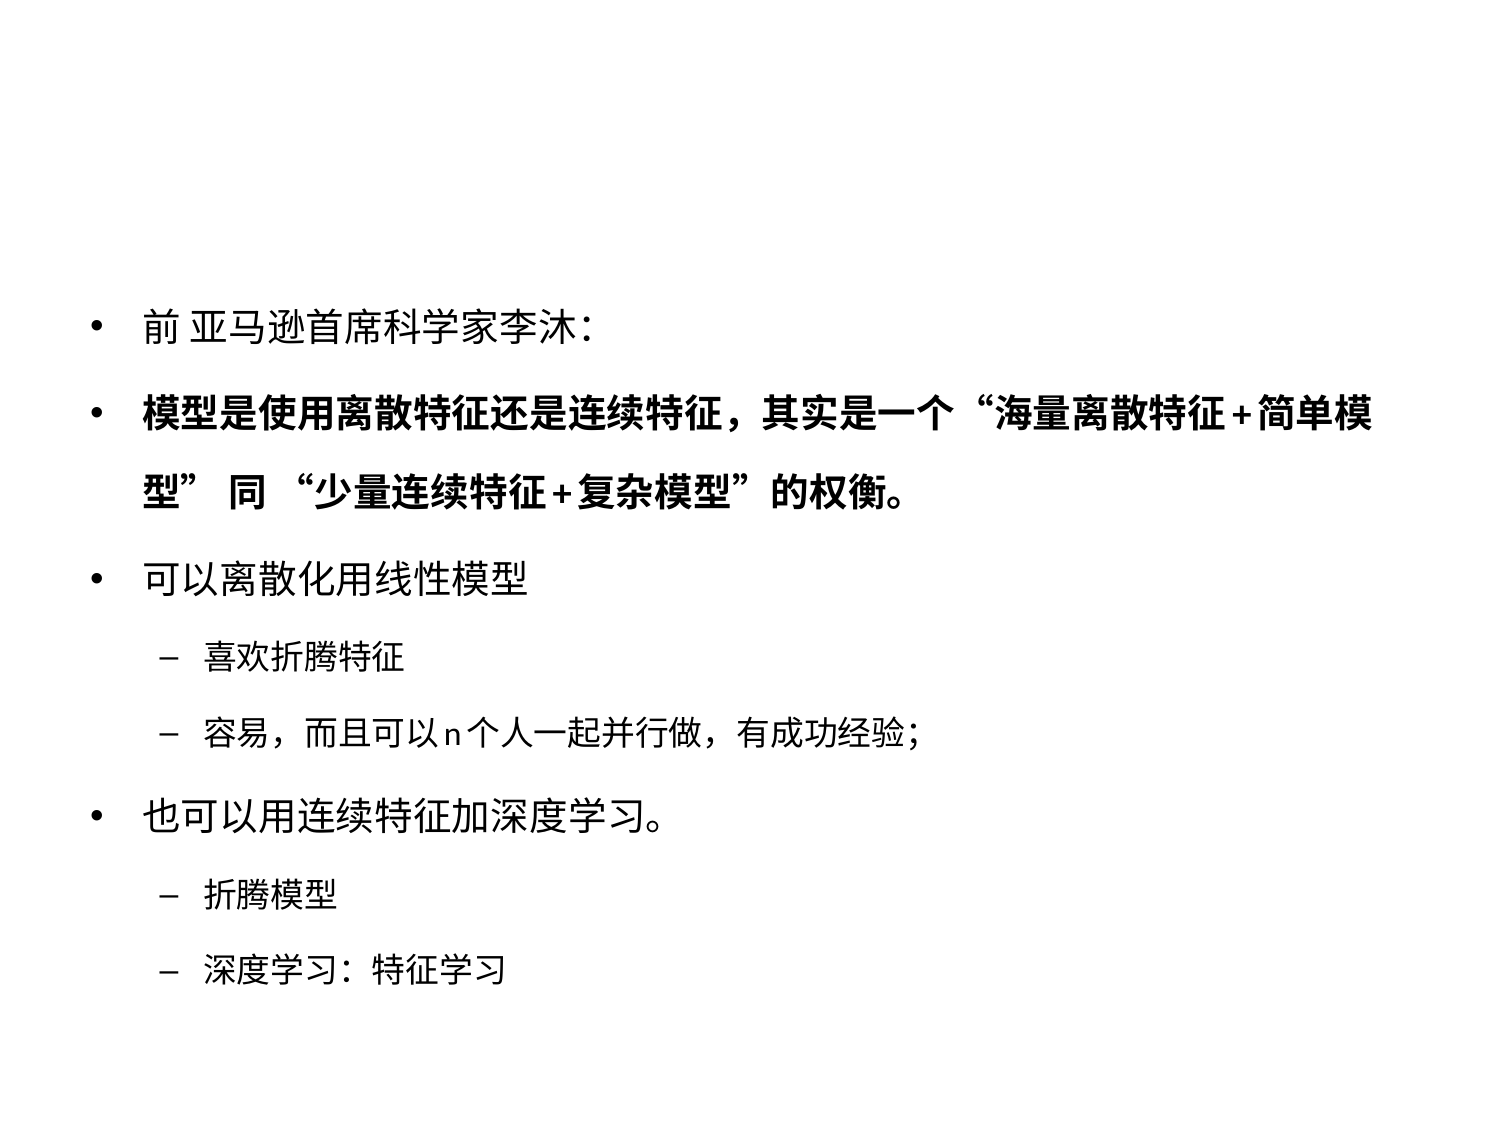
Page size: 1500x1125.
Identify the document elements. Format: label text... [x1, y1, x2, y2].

list 前 亚马逊首席科学家李沐： 模型是使用离散特征还是连续特征，其实是一个“海量离散特征+简单模型” 同 “少量连续特征+复杂模型”的权衡。 可以离散化用线性模型 喜欢折腾特征 容易，而且可以n个人一起并行做，有成功经验； 也可以用连续特征加深度学习。 折腾模型 深度学习：特征学习 [75, 262, 1425, 1005]
